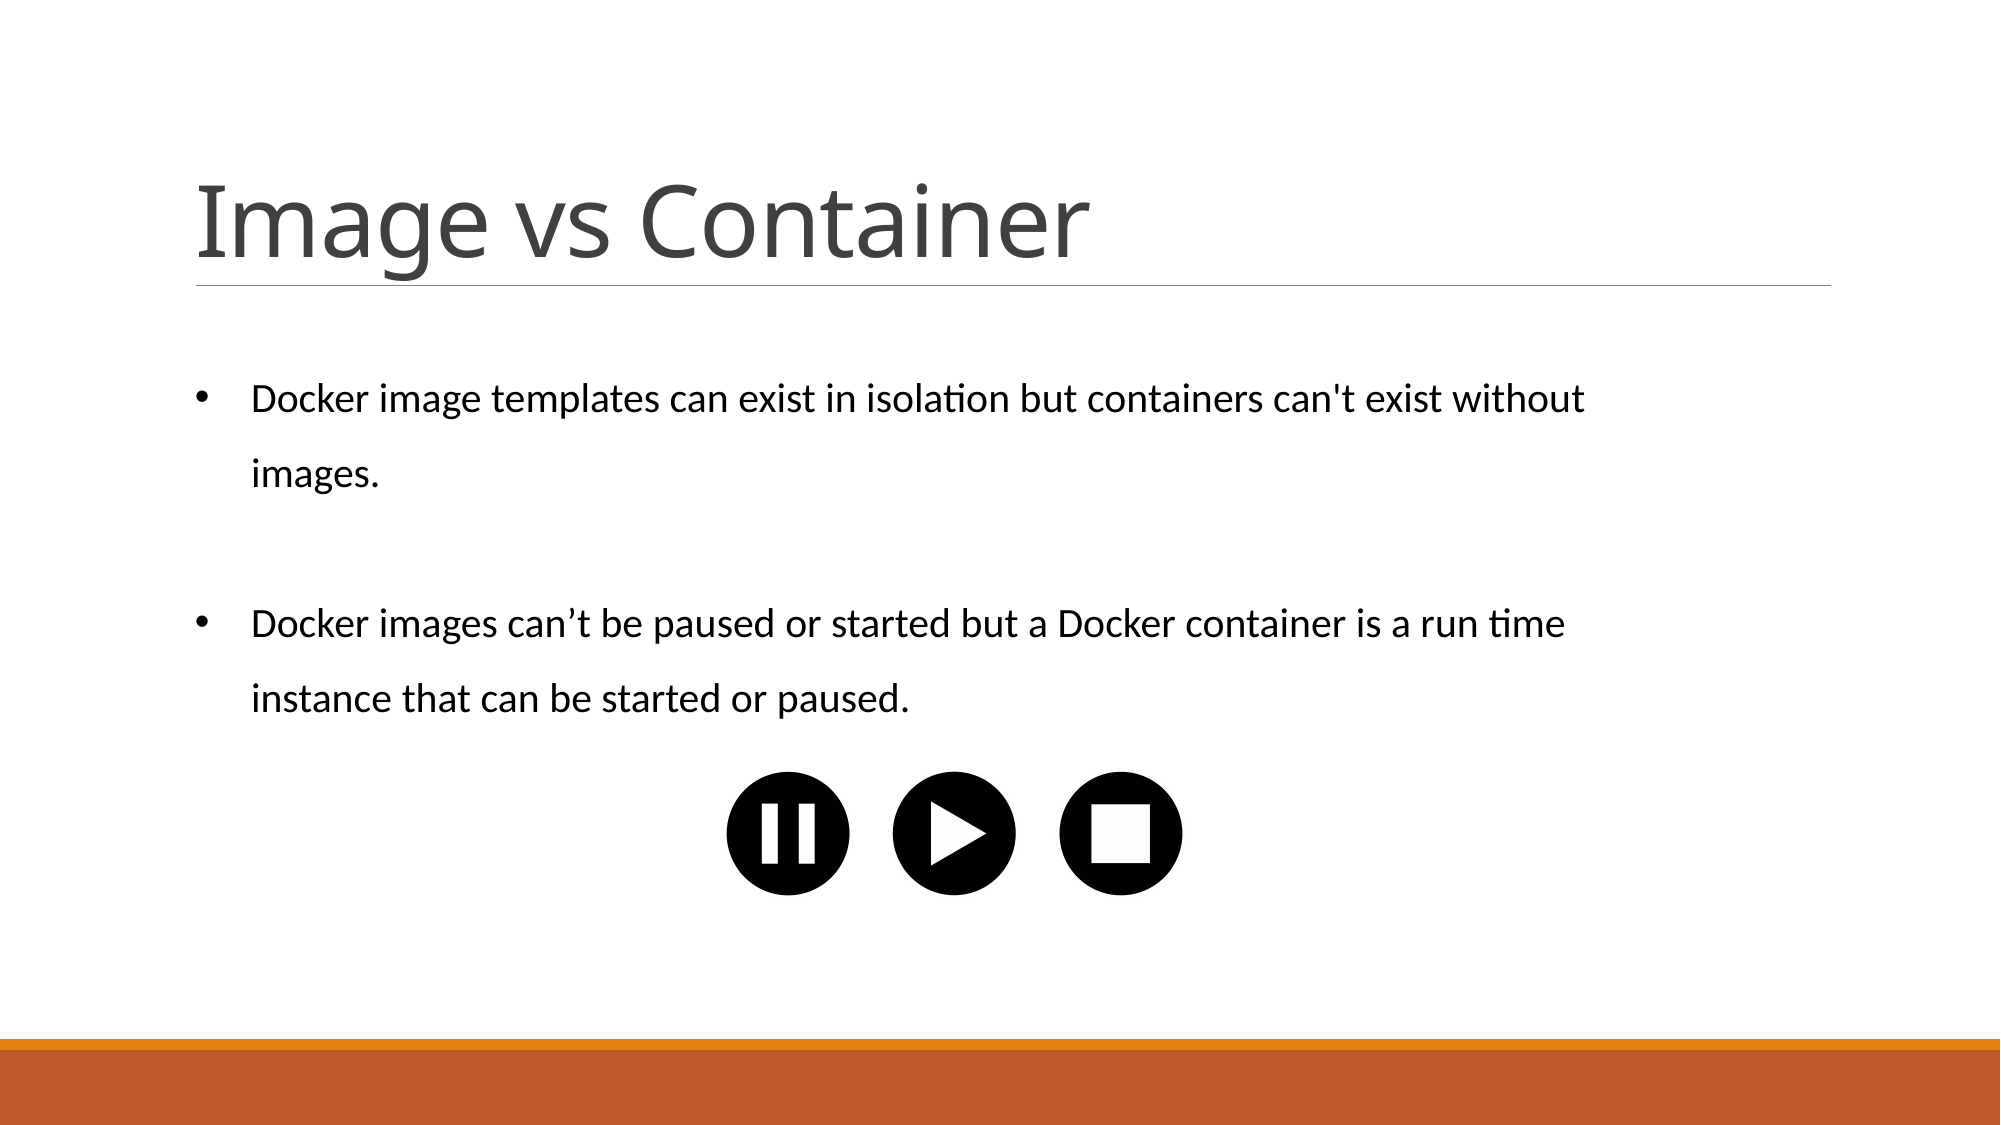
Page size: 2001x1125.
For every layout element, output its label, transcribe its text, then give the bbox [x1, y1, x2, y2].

text_box Docker image templates can exist in isolation but containers can't exist without images. Docker images can’t be paused or started but a Docker container is a run time instance that can be started or paused. [179, 338, 1730, 729]
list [721, 767, 1188, 901]
title Image vs Container [180, 47, 1830, 285]
